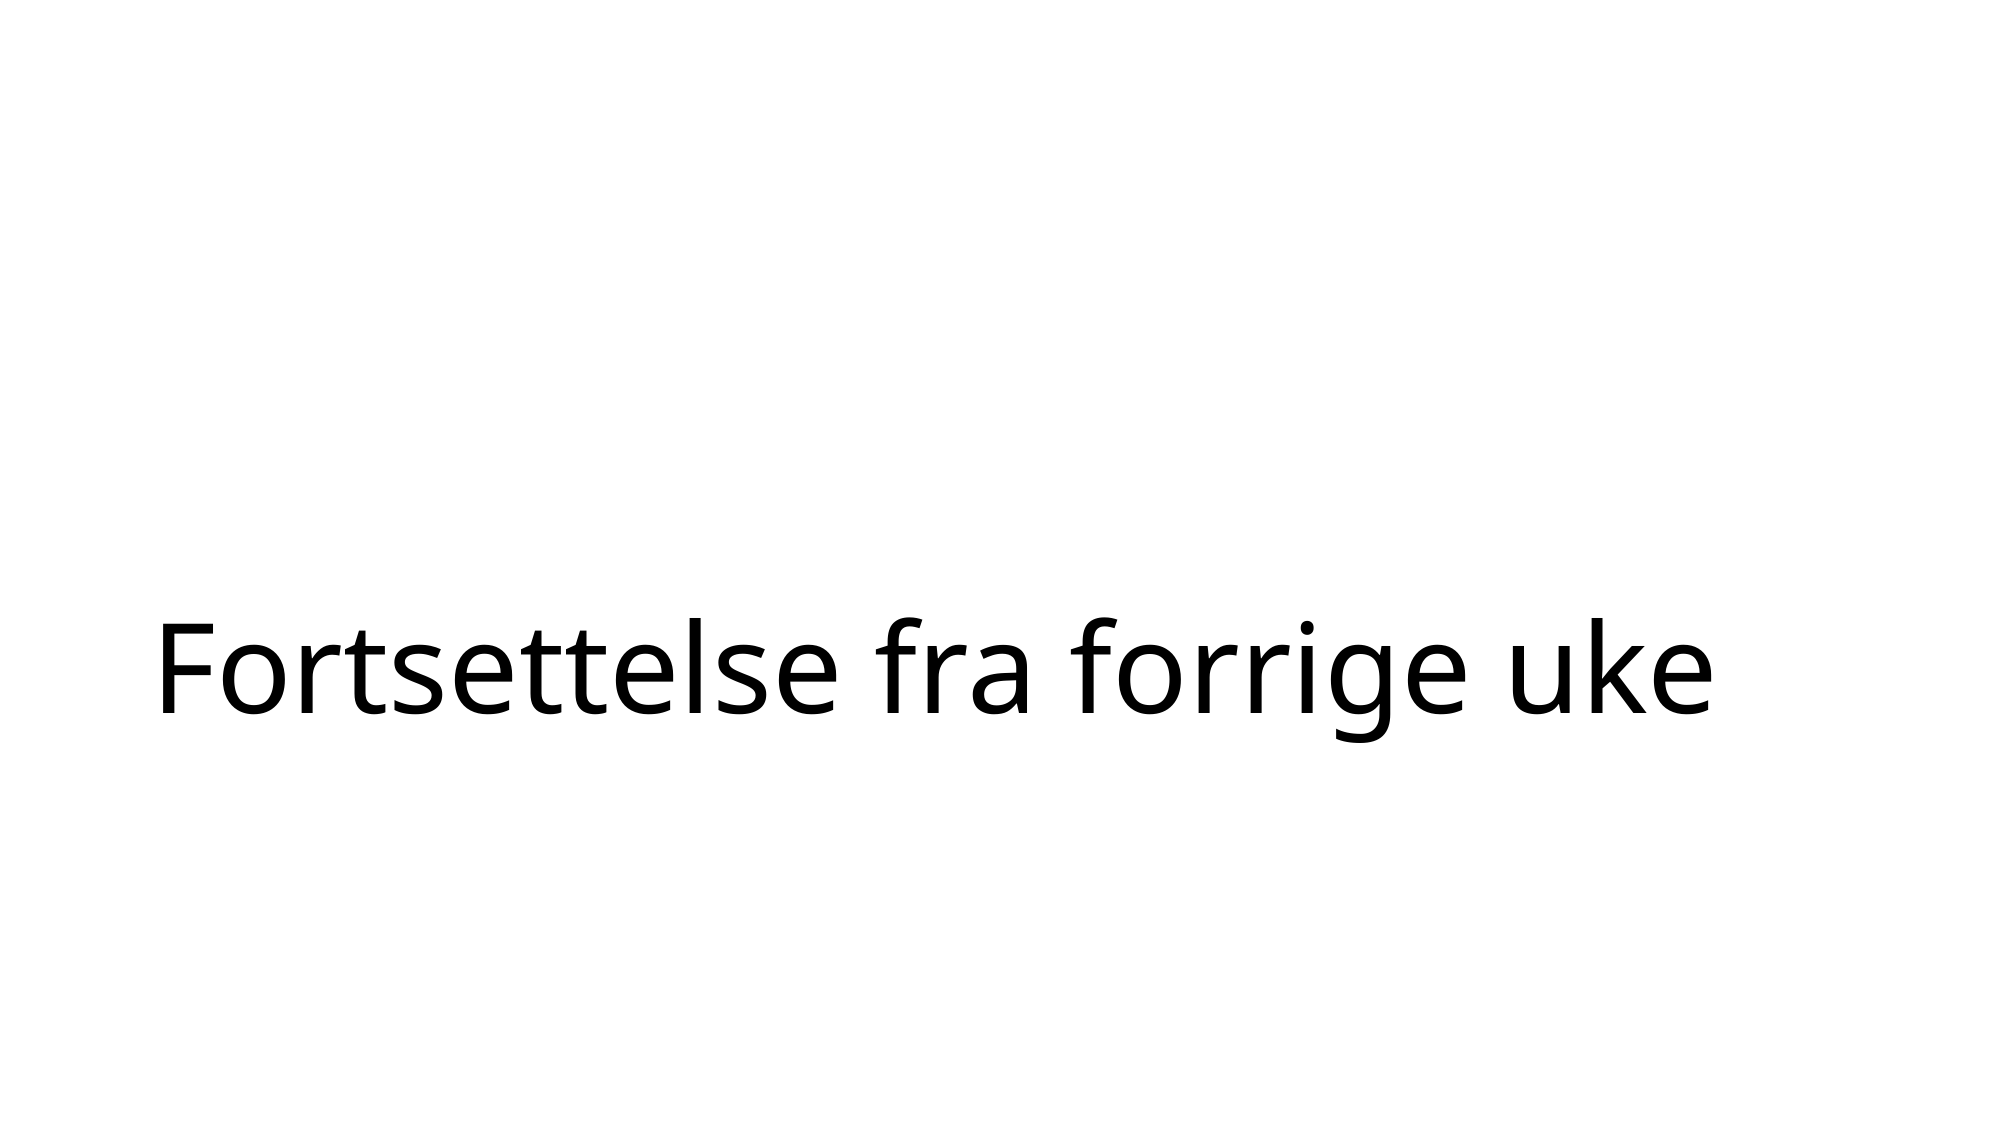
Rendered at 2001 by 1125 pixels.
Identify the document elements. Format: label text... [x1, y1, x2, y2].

title Fortsettelse fra forrige uke [136, 280, 1862, 749]
